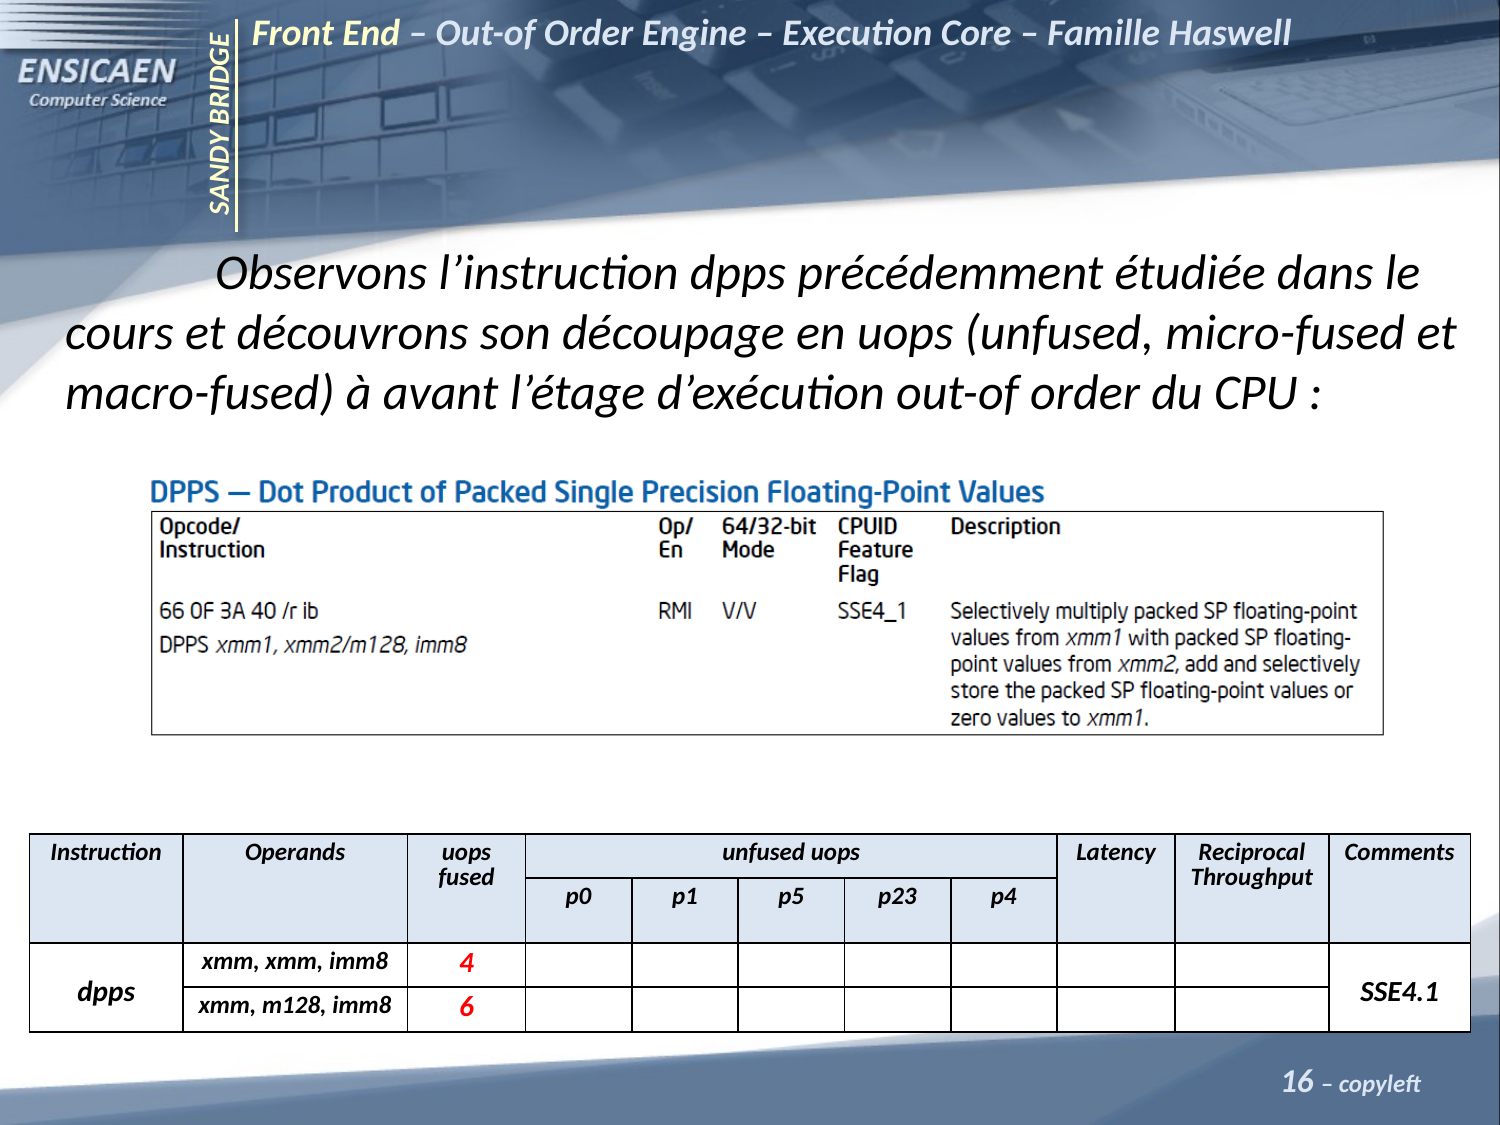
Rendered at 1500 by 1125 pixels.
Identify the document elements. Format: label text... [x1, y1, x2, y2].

picture [0, 0, 1500, 1125]
table_cell [845, 944, 950, 986]
table_cell [526, 944, 631, 986]
table_cell [1058, 988, 1174, 1031]
table_cell [739, 944, 844, 986]
table_header Latency [1058, 835, 1174, 942]
table_cell xmm, m128, imm8 [184, 988, 407, 1031]
table_cell [1176, 944, 1328, 986]
table_cell xmm, xmm, imm8 [184, 944, 407, 986]
table_cell [633, 988, 737, 1031]
table_cell [1058, 944, 1174, 986]
table_header uops fused [408, 835, 525, 942]
table_cell [633, 944, 737, 986]
table_header Instruction [30, 835, 182, 942]
table_cell [952, 944, 1056, 986]
text_box Observons l’instruction dpps précédemment étudiée dans le cours et découvrons son découpage en uops (unfused, micro-fused et macro-fused) à avant l’étage d’exécution out-of order du CPU : [50, 231, 1486, 457]
table_cell p1 [633, 879, 737, 942]
table_cell [526, 988, 631, 1031]
text_box Front End – Out-of Order Engine – Execution Core – Famille Haswell [236, 0, 1500, 185]
table_cell 4 [408, 944, 525, 986]
table_cell [234, 26, 245, 237]
table_header Comments [1330, 835, 1470, 942]
text_box SANDY BRIDGE [169, 0, 265, 249]
slide_number 16 – copyleft [1147, 1048, 1437, 1109]
table_cell [952, 988, 1056, 1031]
table_cell p0 [526, 879, 631, 942]
table_header unfused uops [526, 835, 1056, 877]
table_cell [845, 988, 950, 1031]
table_cell p4 [952, 879, 1056, 942]
table_cell p5 [739, 879, 844, 942]
table_cell dpps [30, 944, 182, 1031]
table_cell 6 [408, 988, 525, 1031]
table_cell p23 [845, 879, 950, 942]
table_cell [739, 988, 844, 1031]
table_header Reciprocal Throughput [1176, 835, 1328, 942]
table_header Operands [184, 835, 407, 942]
table_cell [1176, 988, 1328, 1031]
table_cell SSE4.1 [1330, 944, 1470, 1031]
